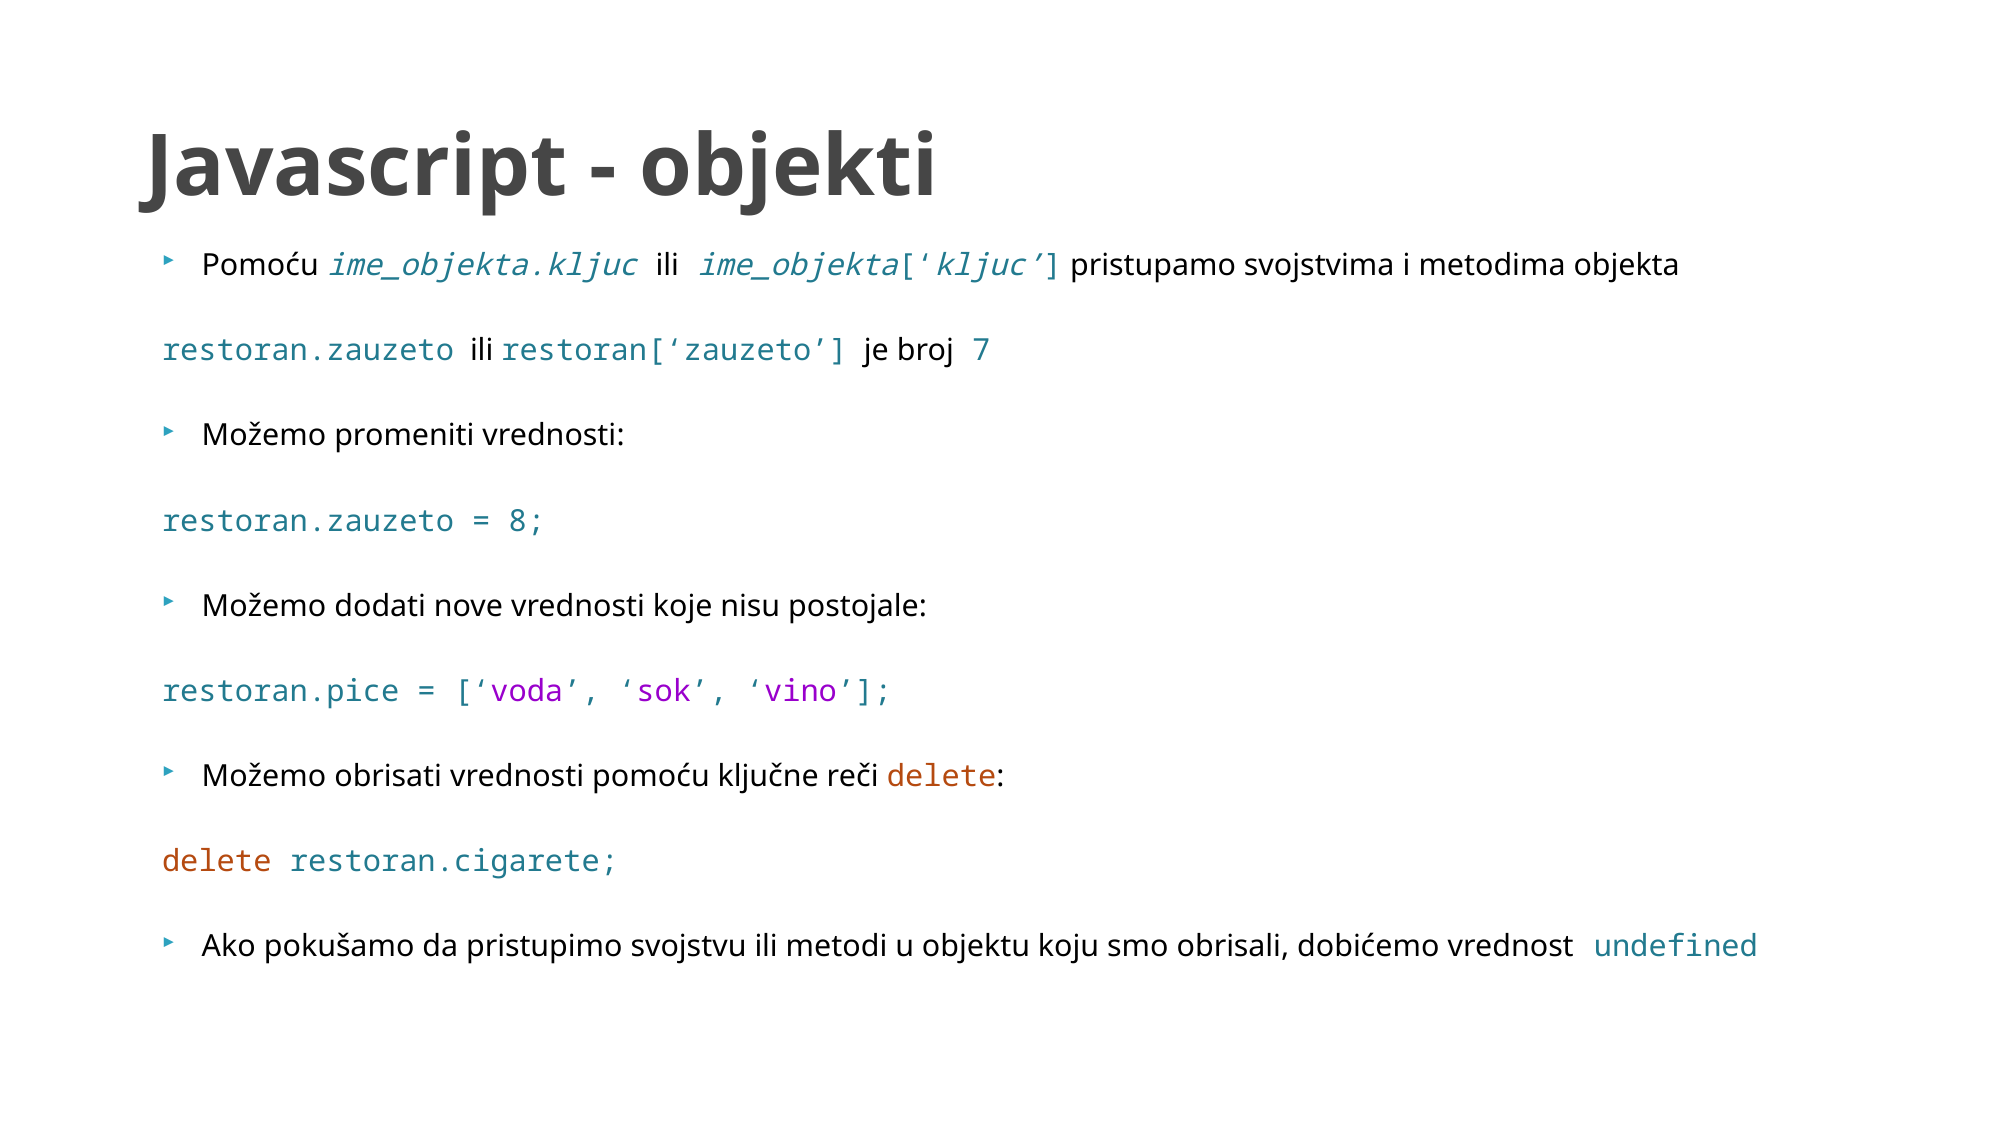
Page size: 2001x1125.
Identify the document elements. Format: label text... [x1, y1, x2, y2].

list Pomoću ime_objekta.kljuc ili ime_objekta[‘kljuc’] pristupamo svojstvima i metodima objekta restoran.zauzeto ili restoran[‘zauzeto’] je broj 7 Možemo promeniti vrednosti: restoran.zauzeto = 8; Možemo dodati nove vrednosti koje nisu postojale: restoran.pice = [‘voda’, ‘sok’, ‘vino’]; Možemo obrisati vrednosti pomoću ključne reči delete: delete restoran.cigarete; Ako pokušamo da pristupimo svojstvu ili metodi u objektu koju smo obrisali, dobićemo vrednost undefined [130, 270, 1842, 976]
title Javascript - objekti [130, 52, 1842, 270]
